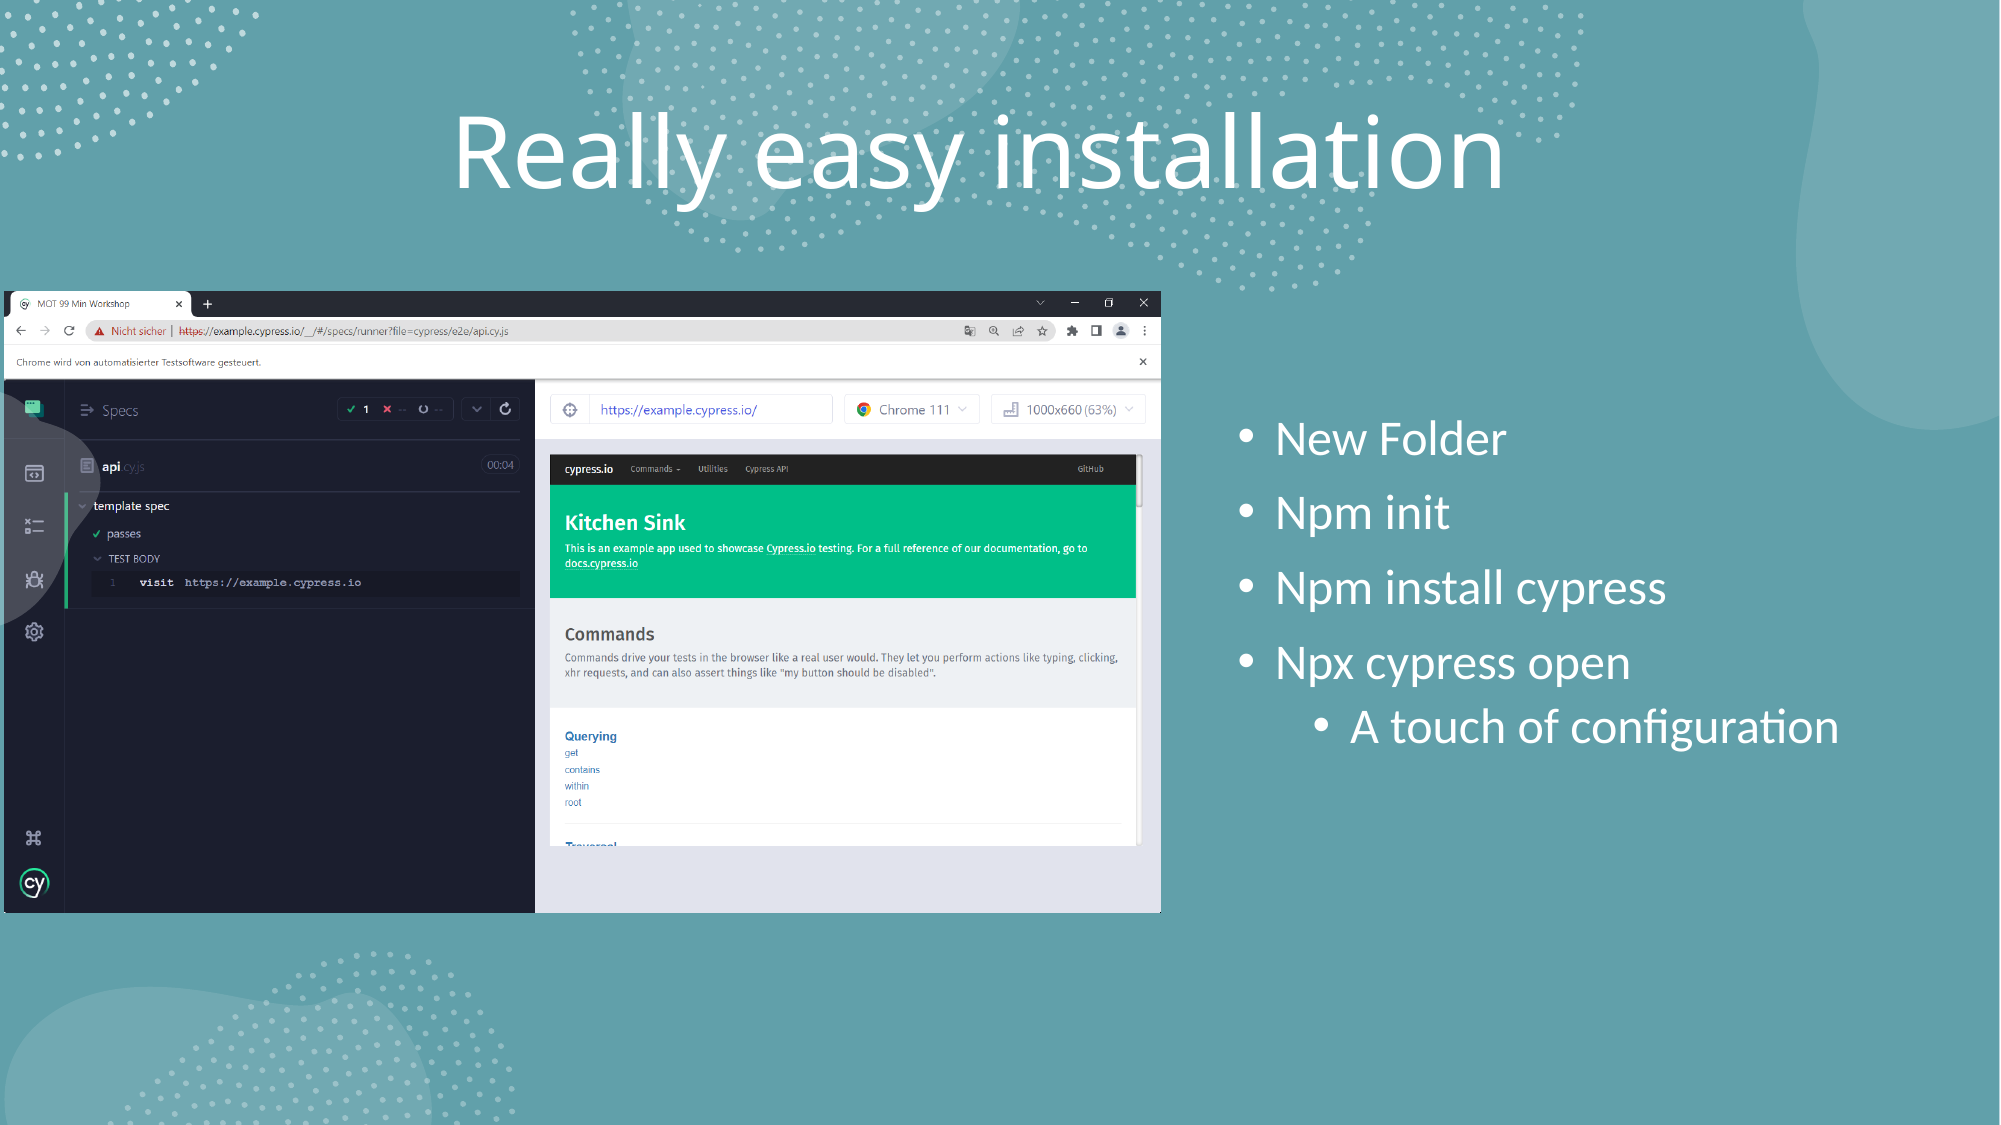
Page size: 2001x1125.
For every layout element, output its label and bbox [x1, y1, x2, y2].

text_box [0, 0, 2000, 1125]
